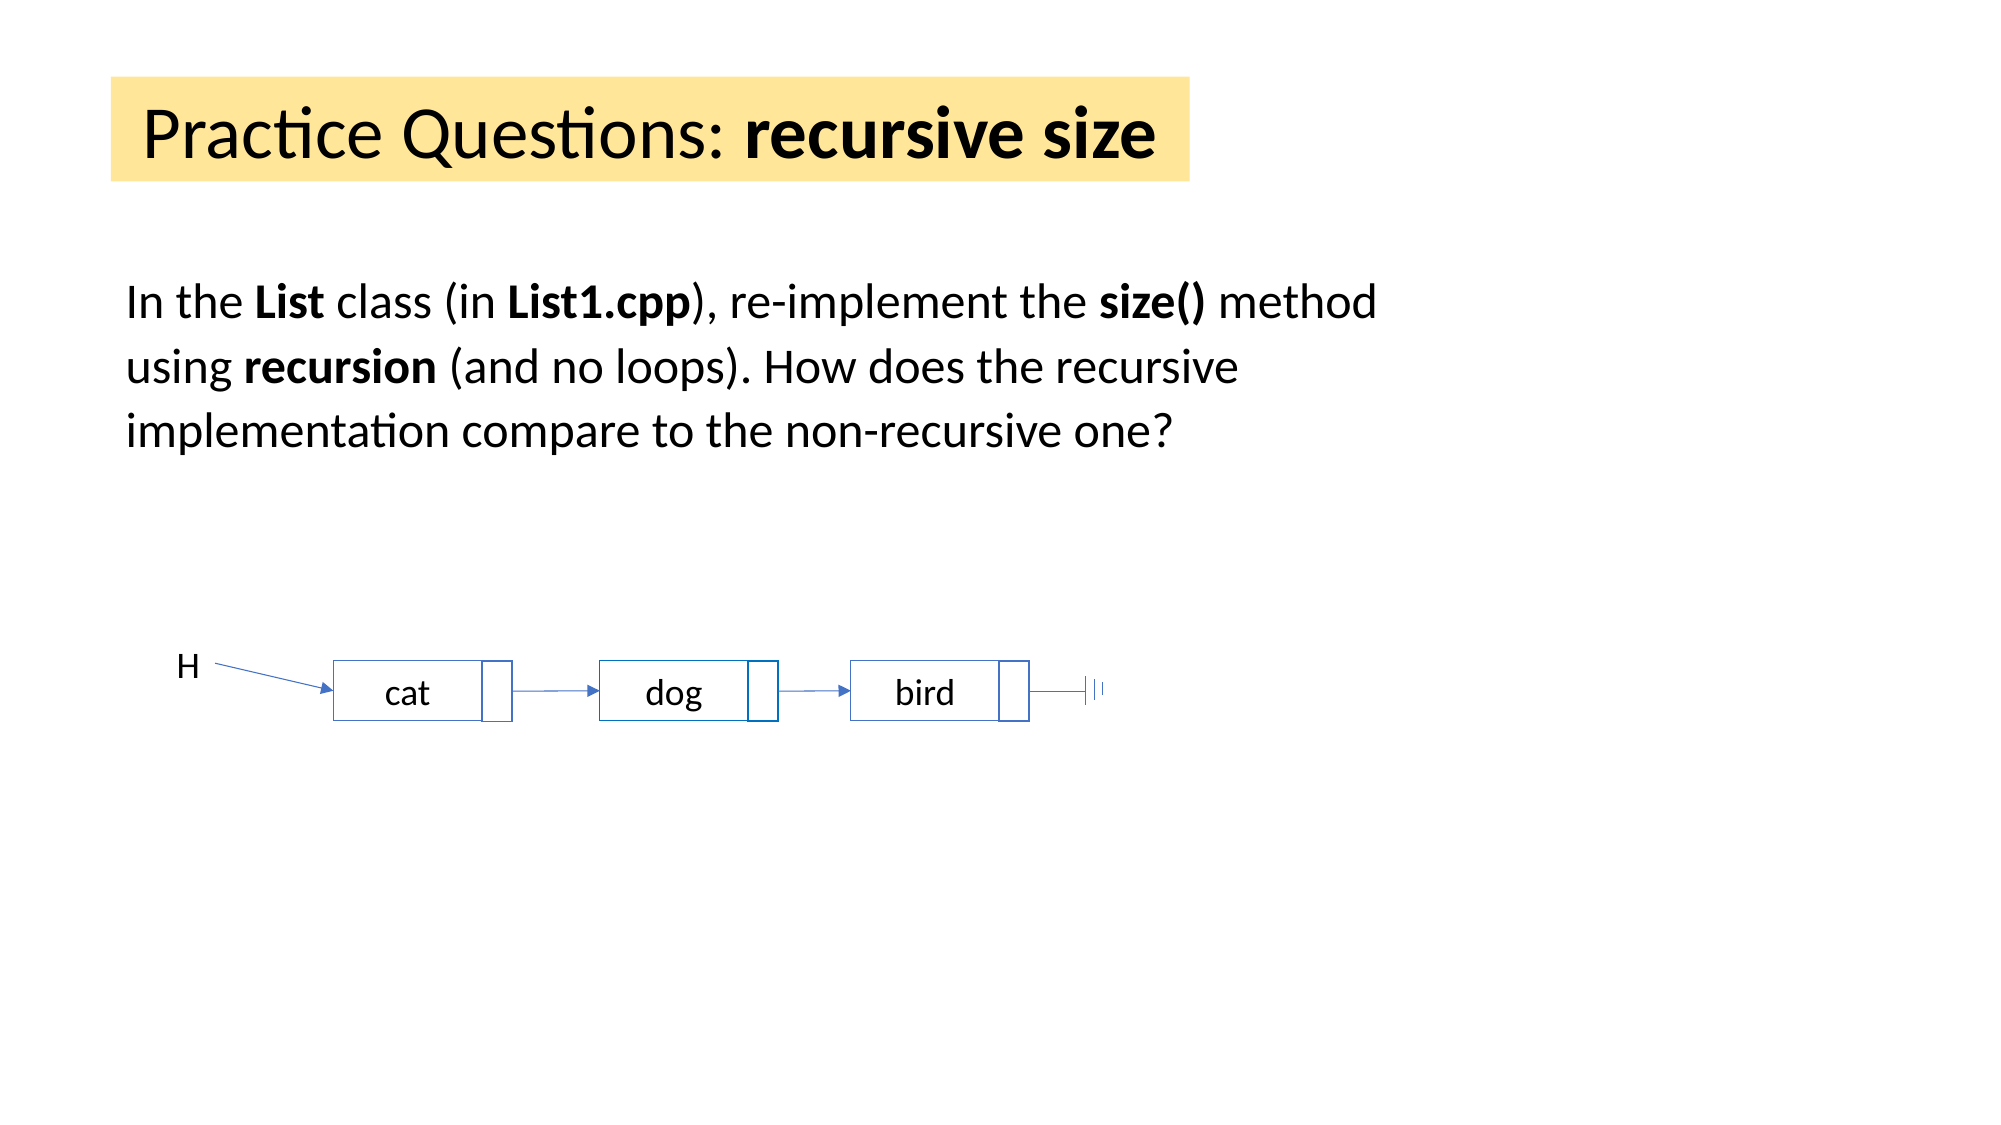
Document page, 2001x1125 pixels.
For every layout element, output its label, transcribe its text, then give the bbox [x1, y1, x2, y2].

text_box Practice Questions: recursive size [110, 76, 1190, 182]
text_box In the List class (in List1.cpp), re-implement the size() method using recursion (and no loops). How does the recursive implementation compare to the non-recursive one? [110, 257, 1436, 465]
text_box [599, 660, 779, 722]
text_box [850, 660, 1103, 722]
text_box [333, 660, 512, 722]
text_box H [161, 633, 215, 694]
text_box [215, 663, 334, 692]
